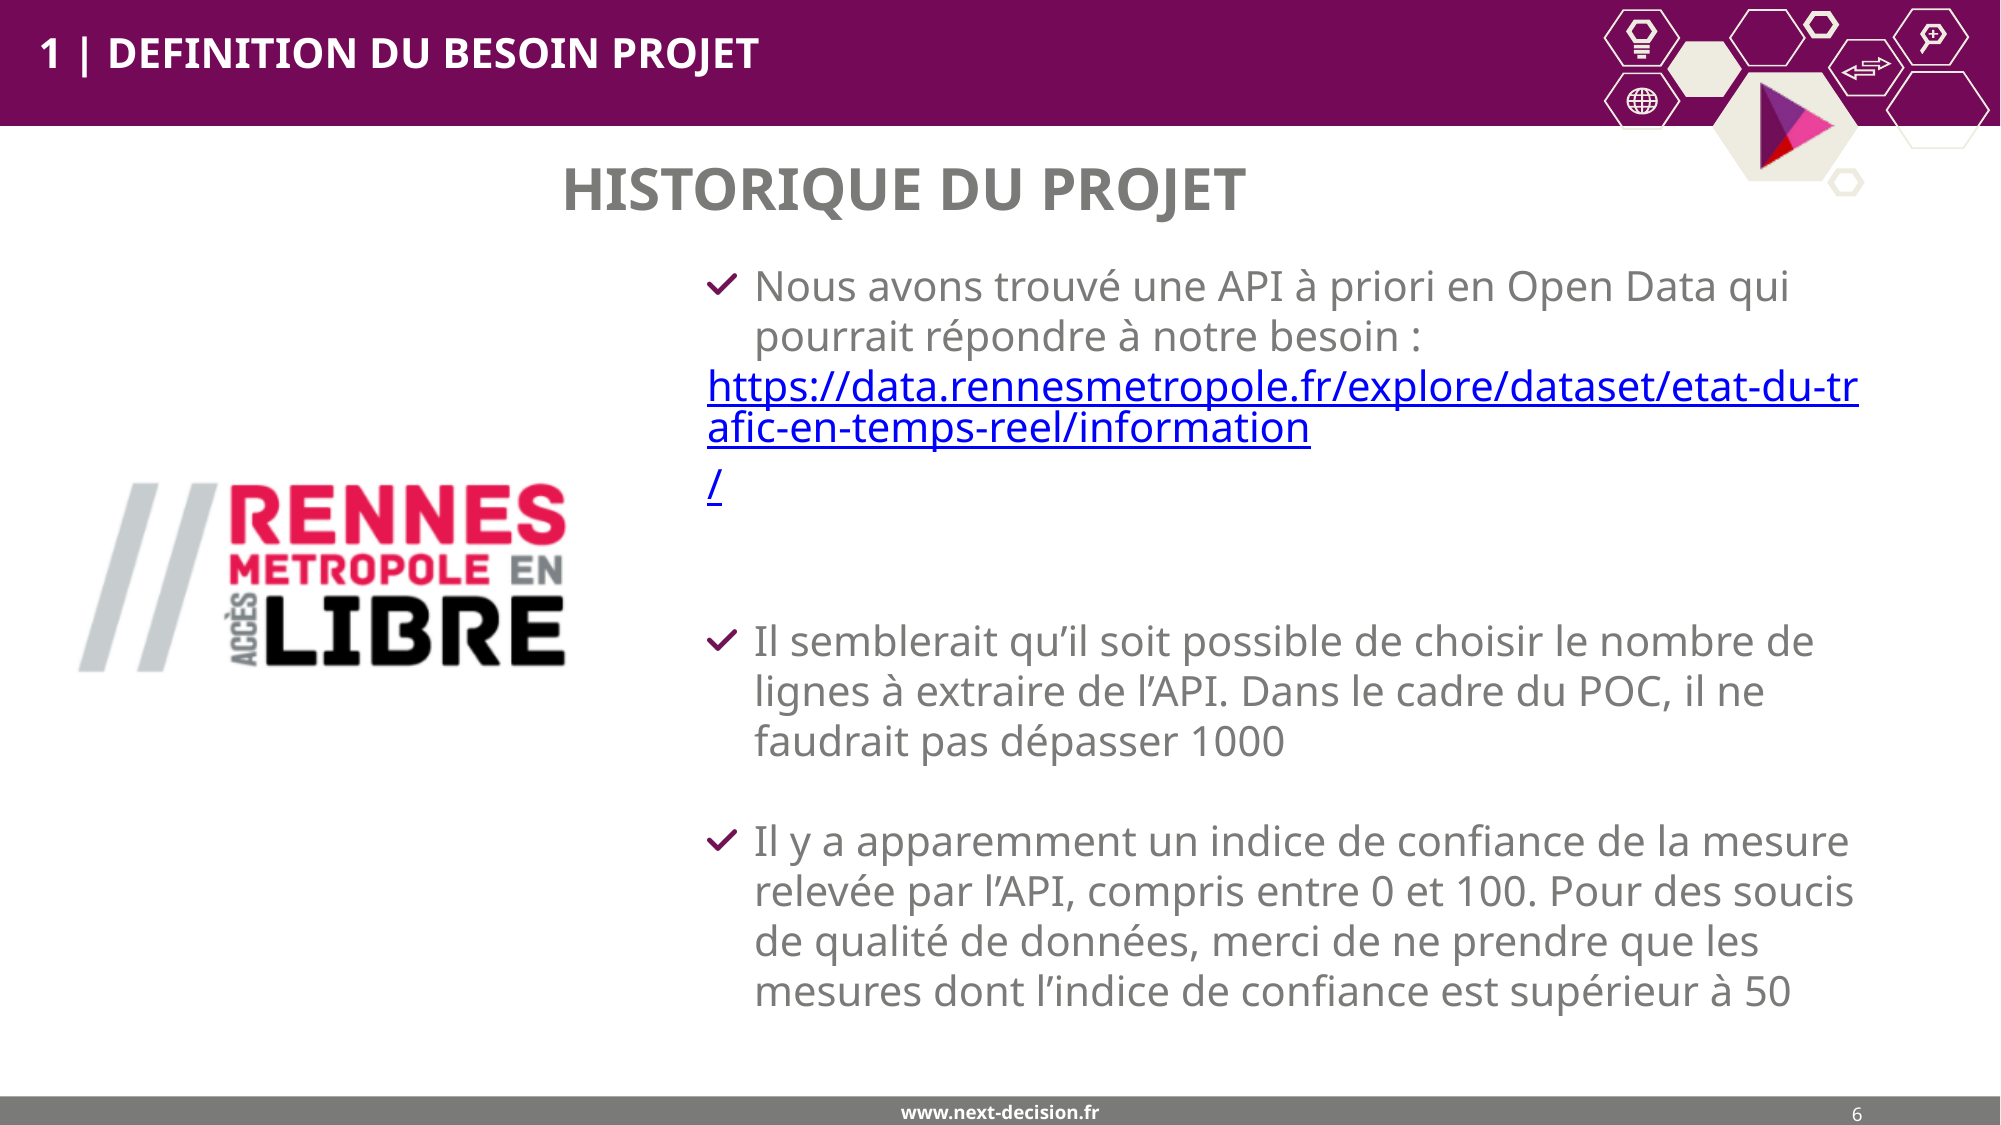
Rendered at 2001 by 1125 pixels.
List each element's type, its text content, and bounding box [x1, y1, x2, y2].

picture [707, 825, 737, 855]
picture [67, 476, 589, 688]
picture [707, 625, 737, 655]
picture [1760, 81, 1835, 171]
picture [707, 269, 737, 299]
title 1 | DEFINITION DU BESOIN PROJET [23, 19, 1489, 114]
list HISTORIQUE DU PROJET [122, 144, 1682, 209]
list Nous avons trouvé une API à priori en Open Data qui pourrait répondre à notre besoin : https://data.rennesmetropole.fr/explore/dataset/etat-du-trafic-en-temps-reel/information/ Il semblerait qu’il soit possible de choisir le nombre de lignes à extraire de l’API. Dans le cadre du POC, il ne faudrait pas dépasser 1000 Il y a apparemment un indice de confiance de la mesure relevée par l’API, compris entre 0 et 100. Pour des soucis de qualité de données, merci de ne prendre que les mesures dont l’indice de confiance est supérieur à 50 [692, 251, 1875, 871]
